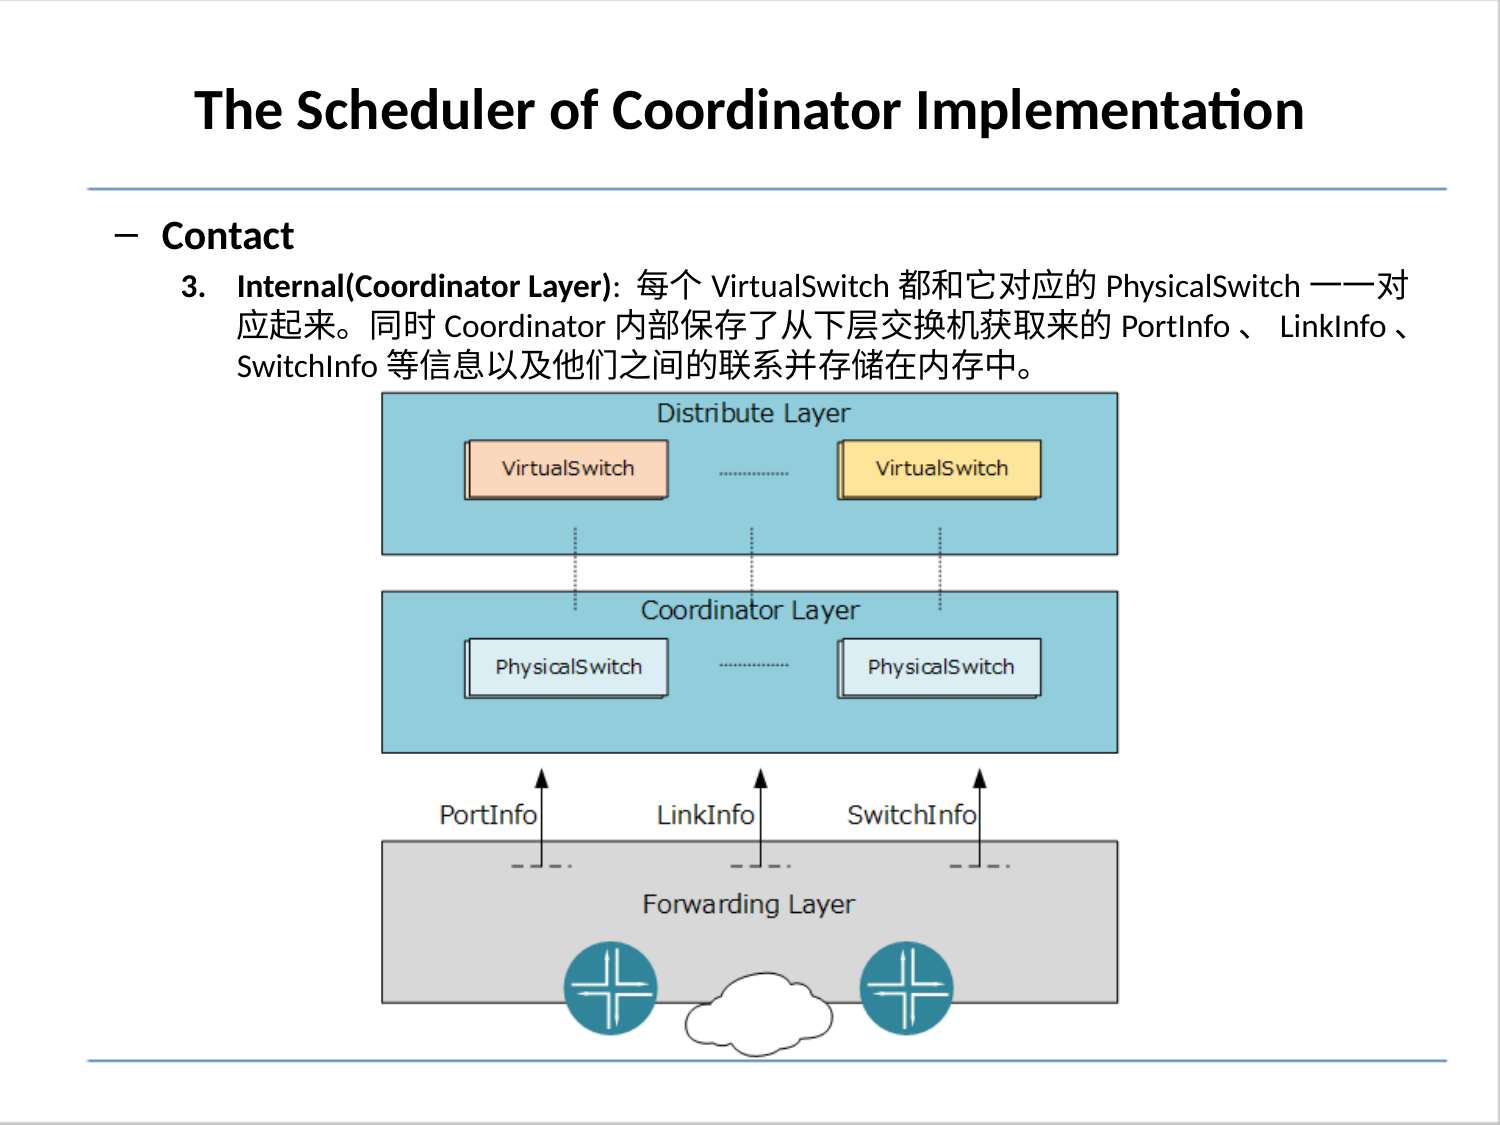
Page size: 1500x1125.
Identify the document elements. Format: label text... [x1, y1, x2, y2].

picture [0, 0, 1500, 1125]
title The Scheduler of Coordinator Implementation [75, 12, 1425, 200]
list Contact Internal(Coordinator Layer): 每个VirtualSwitch都和它对应的PhysicalSwitch一一对应起来。同时Coordinator内部保存了从下层交换机获取来的PortInfo、LinkInfo、SwitchInfo等信息以及他们之间的联系并存储在内存中。 [99, 200, 1448, 1050]
